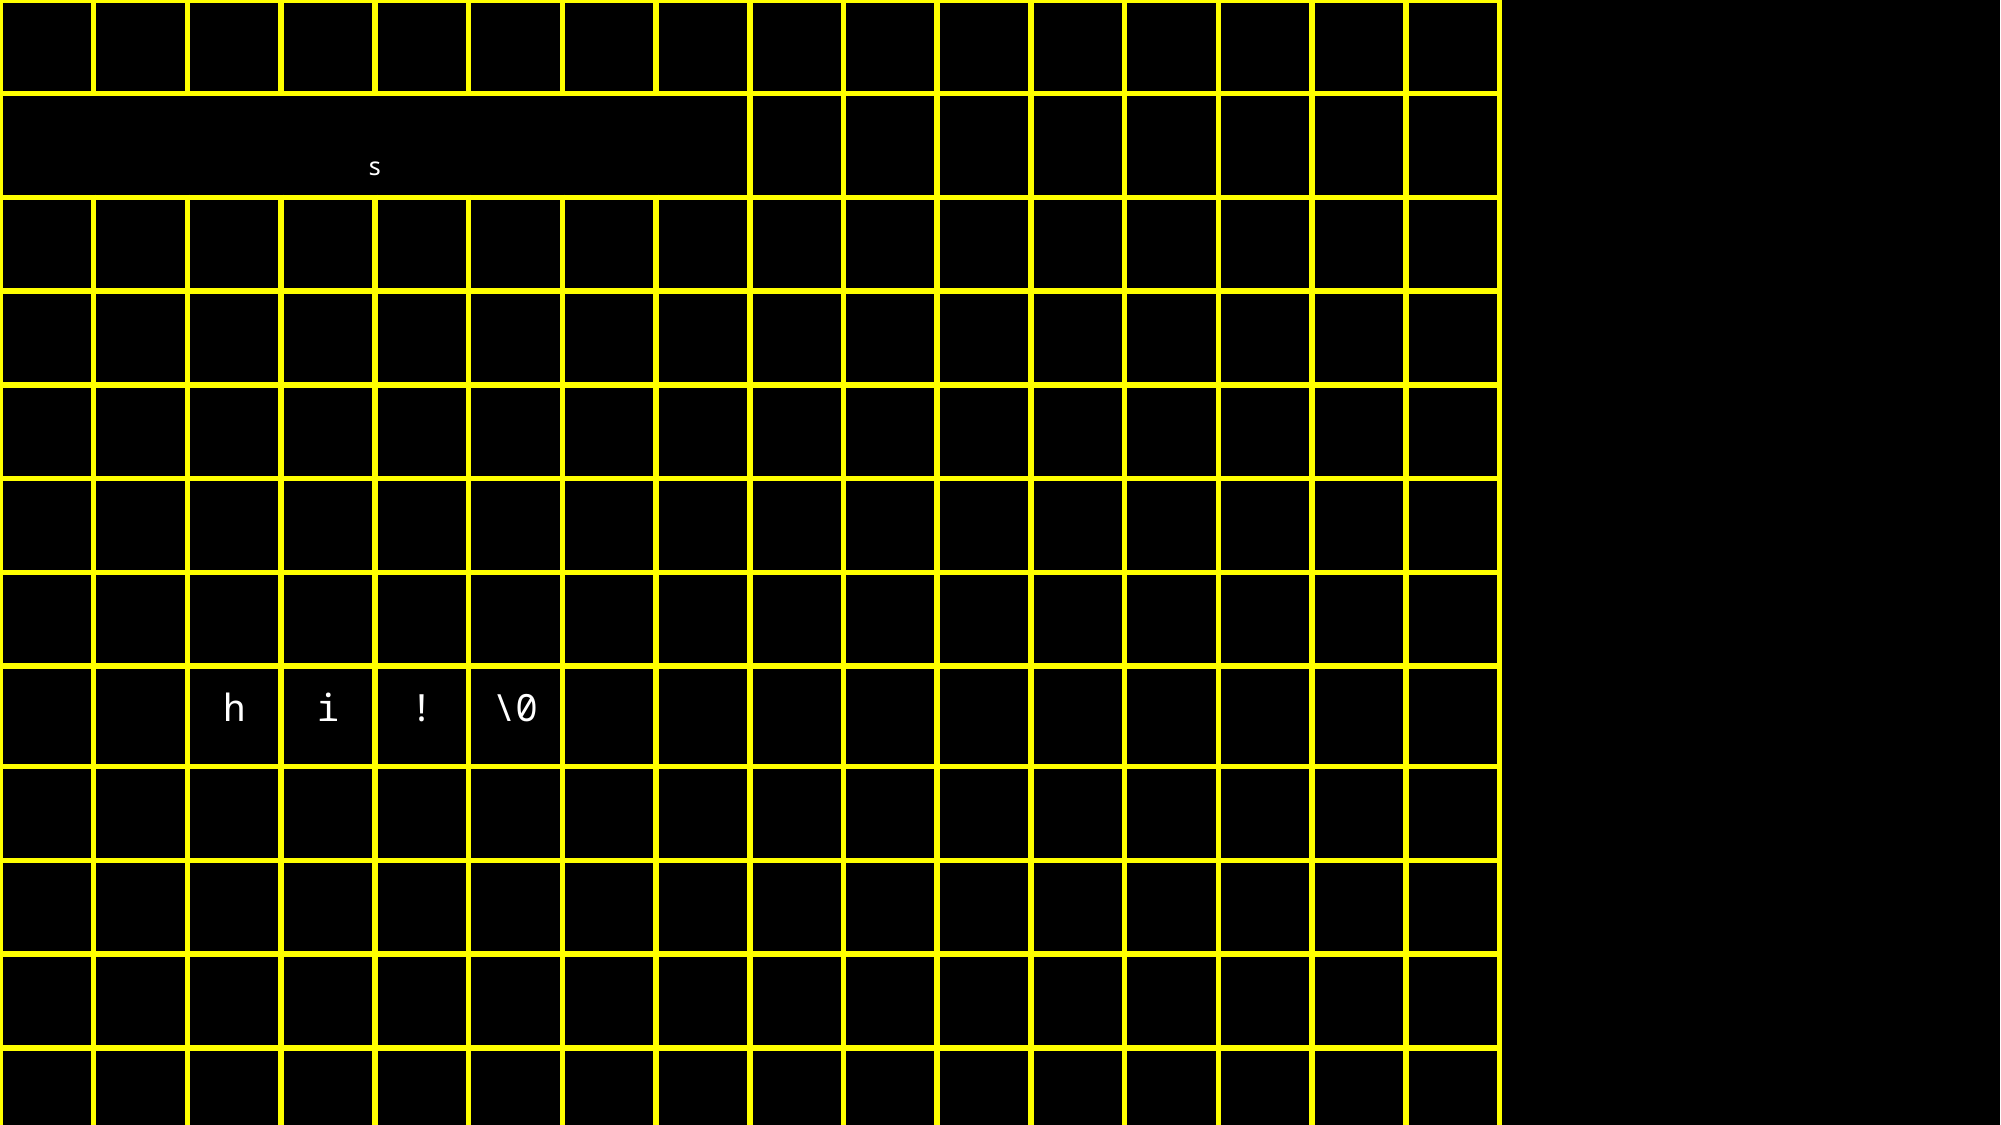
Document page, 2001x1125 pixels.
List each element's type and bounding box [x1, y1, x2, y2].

table_cell [940, 863, 1028, 951]
table_cell [378, 294, 466, 382]
table_cell [846, 294, 934, 382]
table_cell [190, 294, 278, 382]
table_cell [1127, 863, 1216, 951]
table_cell [846, 575, 934, 663]
table_cell [96, 200, 185, 288]
table_cell [96, 1051, 185, 1125]
table_cell [1127, 96, 1216, 195]
table_cell [1034, 863, 1122, 951]
table_cell [846, 481, 934, 570]
table_header [1409, 3, 1497, 91]
table_cell [190, 669, 278, 764]
table_cell [96, 294, 185, 382]
table_cell [471, 575, 560, 663]
table_cell [471, 294, 560, 382]
table_header [1034, 3, 1122, 91]
table_cell [471, 769, 560, 858]
table_header [659, 3, 747, 91]
table_cell [3, 669, 91, 764]
table_cell [190, 200, 278, 288]
table_cell [1034, 481, 1122, 570]
table_cell [659, 388, 747, 476]
table_cell [1409, 294, 1497, 382]
table_cell [1034, 96, 1122, 195]
table_cell [284, 481, 372, 570]
table_cell [1409, 575, 1497, 663]
table_cell [753, 957, 841, 1045]
table_cell [3, 96, 747, 195]
table_cell [1127, 1051, 1216, 1125]
table_cell [565, 863, 653, 951]
table_cell [96, 388, 185, 476]
table_cell [940, 481, 1028, 570]
table_cell [940, 1051, 1028, 1125]
table_header [565, 3, 653, 91]
table_cell [565, 669, 653, 764]
table_cell [753, 481, 841, 570]
table_cell [1221, 294, 1309, 382]
table_cell [565, 200, 653, 288]
table_header [1315, 3, 1403, 91]
table_cell [96, 957, 185, 1045]
table_cell [1315, 200, 1403, 288]
table_cell [284, 575, 372, 663]
table_cell [659, 957, 747, 1045]
table_cell [378, 863, 466, 951]
table_cell [1221, 863, 1309, 951]
table_cell [1034, 200, 1122, 288]
table_cell [659, 481, 747, 570]
table_cell [3, 1051, 91, 1125]
table_cell [284, 669, 372, 764]
table_cell [1034, 669, 1122, 764]
table_cell [1127, 669, 1216, 764]
table_cell [1409, 863, 1497, 951]
table_cell [1127, 769, 1216, 858]
table_cell [1409, 1051, 1497, 1125]
table_cell [565, 957, 653, 1045]
table_cell [284, 957, 372, 1045]
table_cell [1034, 957, 1122, 1045]
table_cell [846, 388, 934, 476]
table_header [753, 3, 841, 91]
table_cell [1409, 96, 1497, 195]
table_cell [1315, 957, 1403, 1045]
table_cell [284, 769, 372, 858]
table_cell [753, 96, 841, 195]
table_cell [659, 1051, 747, 1125]
table_cell [1409, 200, 1497, 288]
table_cell [471, 1051, 560, 1125]
table_cell [1127, 957, 1216, 1045]
table_header [3, 3, 91, 91]
table_cell [1034, 1051, 1122, 1125]
table_cell [753, 1051, 841, 1125]
table_header [846, 3, 934, 91]
table_cell [1221, 669, 1309, 764]
table_cell [284, 294, 372, 382]
table_cell [1315, 96, 1403, 195]
table_cell [565, 481, 653, 570]
table_cell [1034, 294, 1122, 382]
table_cell [940, 575, 1028, 663]
table_cell [753, 669, 841, 764]
table_cell [378, 769, 466, 858]
table_cell [846, 200, 934, 288]
table_cell [940, 769, 1028, 858]
table_cell [846, 669, 934, 764]
table_cell [96, 575, 185, 663]
table_cell [3, 294, 91, 382]
table_cell [471, 863, 560, 951]
table_cell [565, 575, 653, 663]
table_cell [940, 96, 1028, 195]
table_cell [846, 1051, 934, 1125]
table_cell [753, 388, 841, 476]
table_cell [190, 863, 278, 951]
table_cell [1127, 388, 1216, 476]
table_cell [1221, 769, 1309, 858]
table_cell [1034, 769, 1122, 858]
table_cell [378, 1051, 466, 1125]
table_cell [96, 669, 185, 764]
table_cell [471, 200, 560, 288]
table_cell [190, 481, 278, 570]
table_cell [846, 957, 934, 1045]
table_cell [3, 575, 91, 663]
table_header [1221, 3, 1309, 91]
table_cell [190, 769, 278, 858]
table_cell [96, 481, 185, 570]
table_cell [1221, 200, 1309, 288]
table_cell [96, 863, 185, 951]
table_cell [940, 957, 1028, 1045]
table_cell [3, 388, 91, 476]
table_cell [1127, 294, 1216, 382]
table_cell [1127, 575, 1216, 663]
table_cell [284, 863, 372, 951]
table_cell [753, 575, 841, 663]
table_cell [190, 575, 278, 663]
table_cell [940, 669, 1028, 764]
table_cell [1315, 481, 1403, 570]
table_cell [659, 863, 747, 951]
table_cell [659, 769, 747, 858]
table_cell [1409, 769, 1497, 858]
table_cell [1315, 669, 1403, 764]
table_header [96, 3, 185, 91]
table_header [378, 3, 466, 91]
table_cell [940, 388, 1028, 476]
table_cell [1315, 863, 1403, 951]
table_cell [378, 957, 466, 1045]
table_cell [753, 200, 841, 288]
table_cell [1315, 769, 1403, 858]
table_cell [565, 388, 653, 476]
table_cell [190, 388, 278, 476]
table_cell [753, 863, 841, 951]
table_cell [753, 769, 841, 858]
table_cell [471, 957, 560, 1045]
table_cell [1221, 388, 1309, 476]
table_cell [565, 769, 653, 858]
table_cell [846, 769, 934, 858]
table_cell [1221, 481, 1309, 570]
table_cell [284, 388, 372, 476]
table_cell [753, 294, 841, 382]
table_cell [3, 957, 91, 1045]
table_cell [565, 294, 653, 382]
table_cell [284, 1051, 372, 1125]
table_cell [1127, 200, 1216, 288]
table_cell [1221, 575, 1309, 663]
table_cell [3, 200, 91, 288]
table_cell [378, 388, 466, 476]
table_cell [940, 200, 1028, 288]
table_cell [659, 669, 747, 764]
table_cell [1221, 96, 1309, 195]
table_cell [1315, 575, 1403, 663]
table_cell [1315, 388, 1403, 476]
table_cell [1034, 575, 1122, 663]
table_cell [846, 863, 934, 951]
table_cell [1315, 294, 1403, 382]
table_cell [3, 769, 91, 858]
table_header [1127, 3, 1216, 91]
table_cell [3, 863, 91, 951]
table_cell [1127, 481, 1216, 570]
table_cell [471, 481, 560, 570]
table_cell [378, 669, 466, 764]
table_cell [940, 294, 1028, 382]
table_cell [378, 200, 466, 288]
table_cell [1409, 669, 1497, 764]
table_cell [1221, 957, 1309, 1045]
table_cell [190, 1051, 278, 1125]
table_header [284, 3, 372, 91]
table_cell [1315, 1051, 1403, 1125]
table_header [940, 3, 1028, 91]
table_cell [1409, 388, 1497, 476]
table_cell [378, 481, 466, 570]
table_cell [284, 200, 372, 288]
table_cell [378, 575, 466, 663]
table_cell [659, 200, 747, 288]
table_cell [565, 1051, 653, 1125]
table_cell [190, 957, 278, 1045]
table_cell [1034, 388, 1122, 476]
table_cell [846, 96, 934, 195]
table_header [471, 3, 560, 91]
table_cell [1409, 481, 1497, 570]
table_cell [659, 294, 747, 382]
table_cell [471, 388, 560, 476]
table_cell [659, 575, 747, 663]
table_header [190, 3, 278, 91]
table_cell [96, 769, 185, 858]
table_cell [1409, 957, 1497, 1045]
table_cell [1221, 1051, 1309, 1125]
table_cell [471, 669, 560, 764]
table_cell [3, 481, 91, 570]
